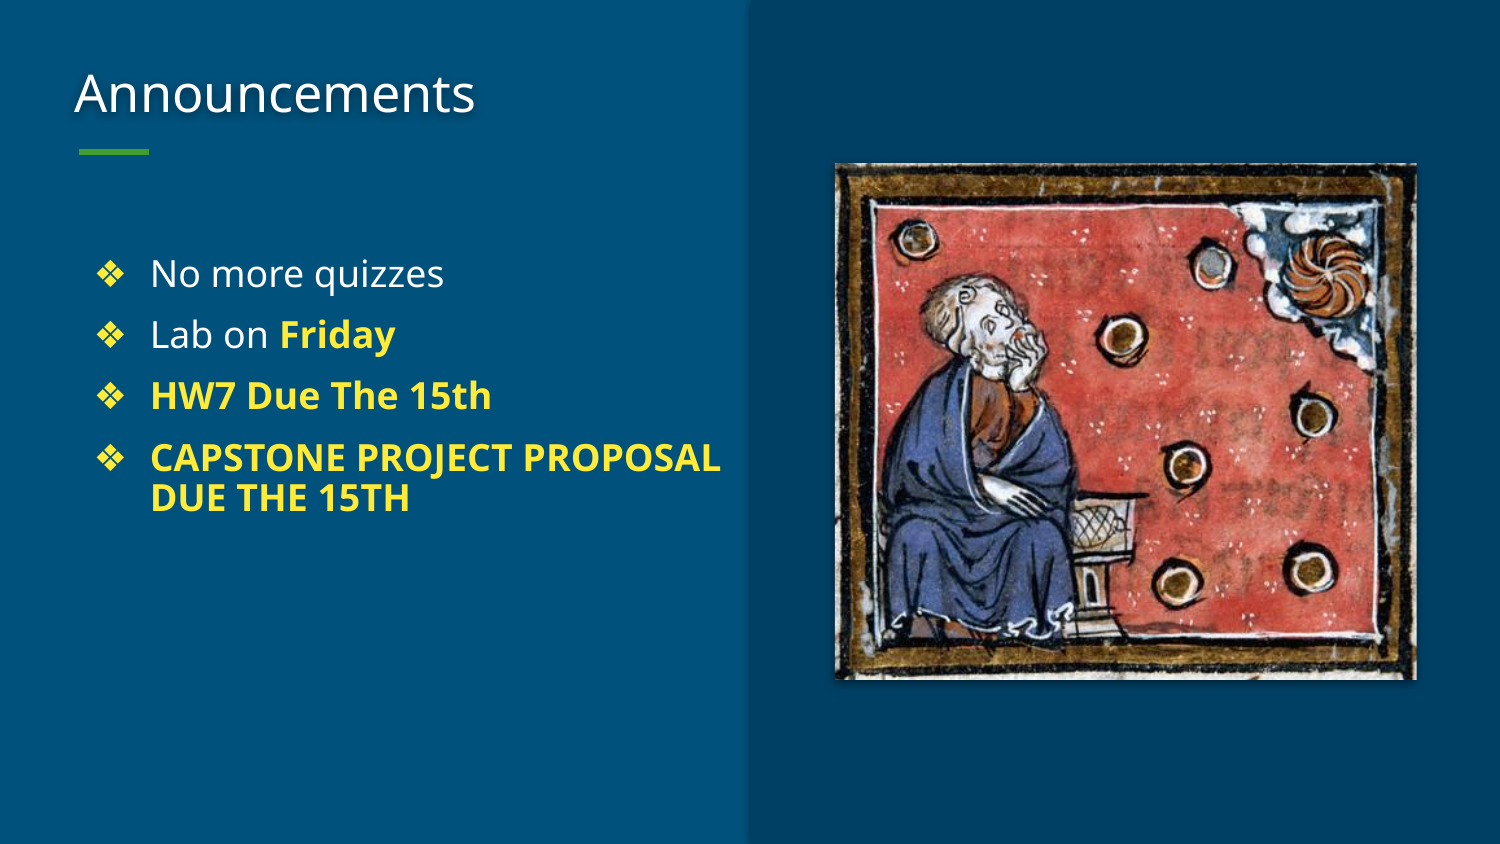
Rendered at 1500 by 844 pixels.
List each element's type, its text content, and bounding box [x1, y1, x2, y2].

picture [834, 163, 1417, 680]
title Announcements [63, 39, 1437, 152]
list No more quizzes Lab on Friday HW7 Due The 15th CAPSTONE PROJECT PROPOSAL DUE THE 15TH [63, 183, 752, 791]
